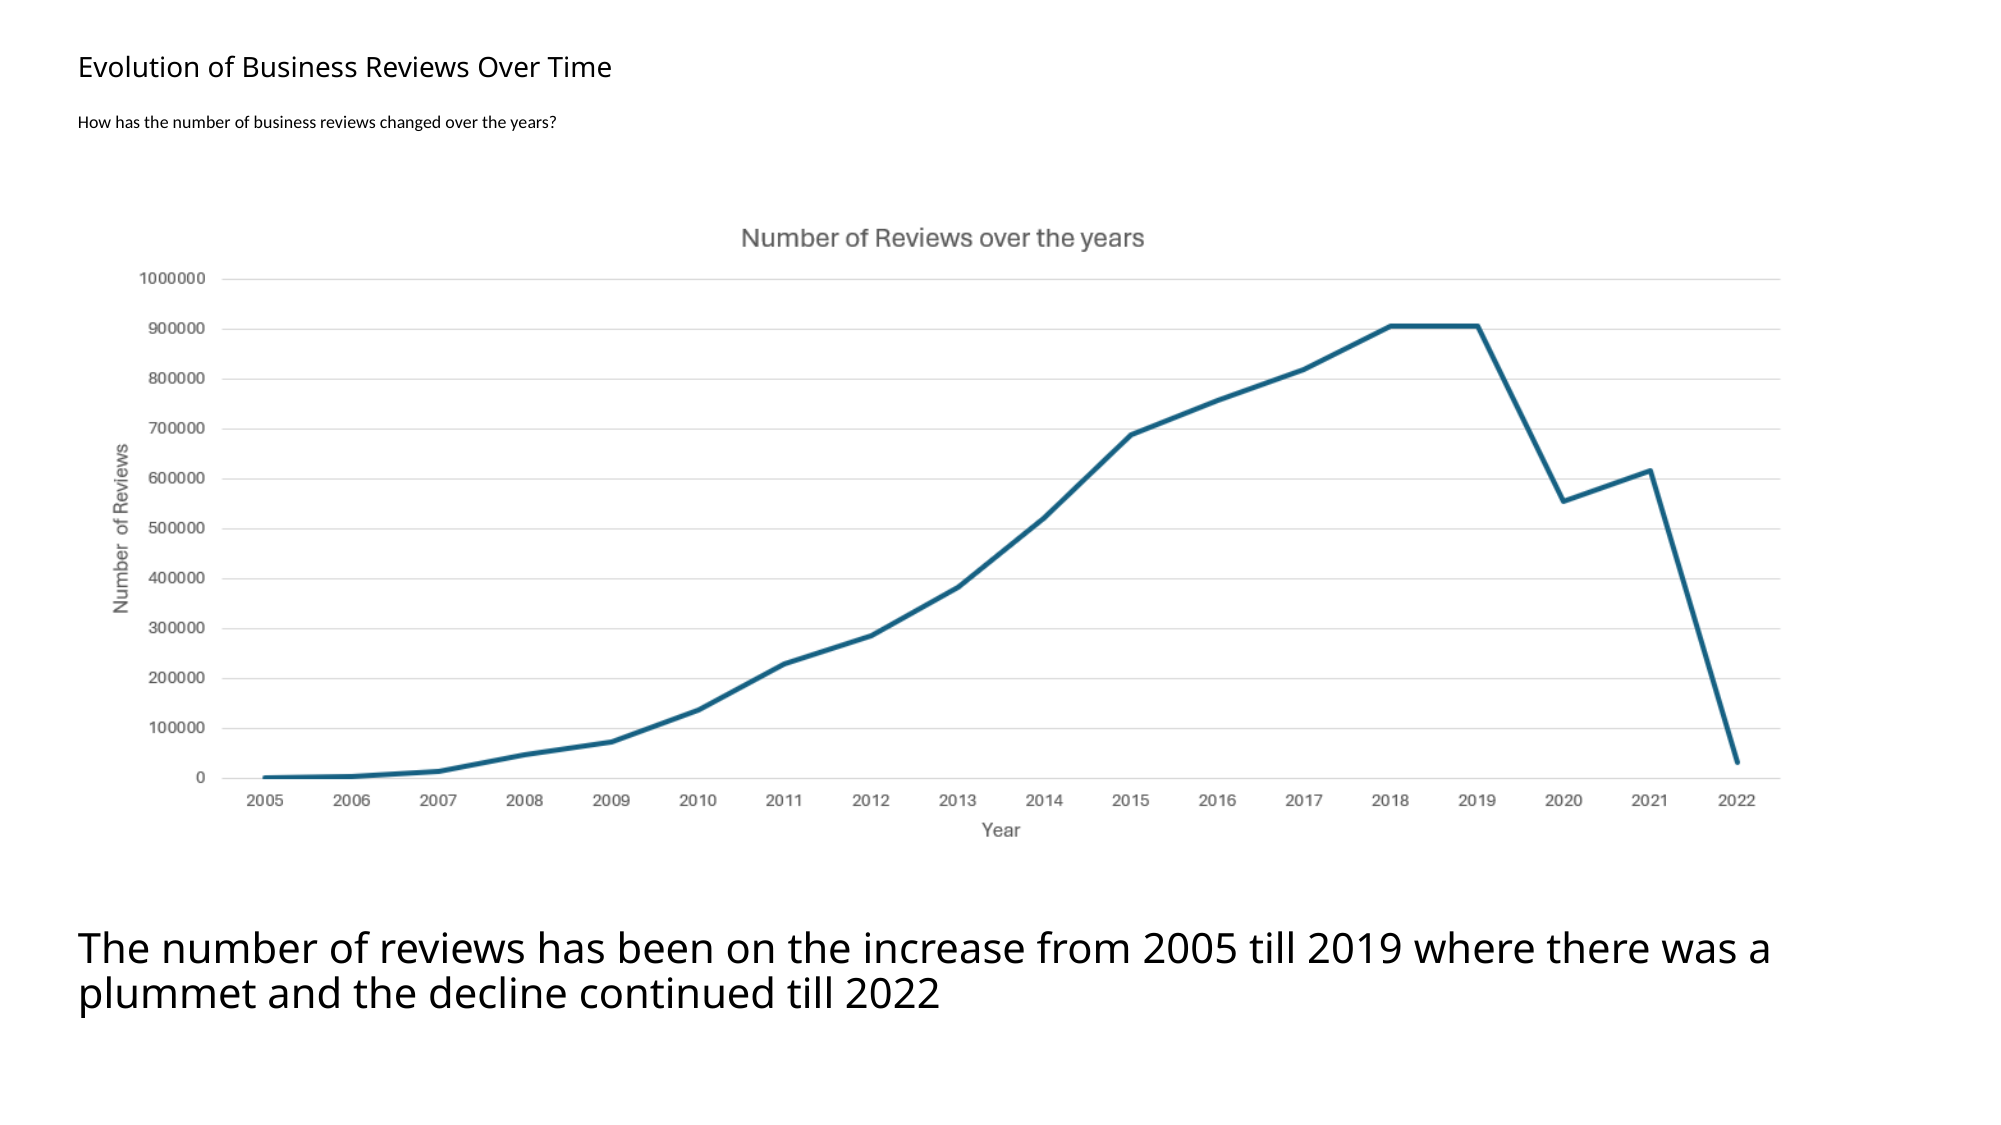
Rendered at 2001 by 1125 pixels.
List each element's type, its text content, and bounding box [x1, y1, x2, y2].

list The number of reviews has been on the increase from 2005 till 2019 where there was a plummet and the decline continued till 2022 [62, 920, 1863, 1080]
title Evolution of Business Reviews Over Time How has the number of business reviews changed over the years? [62, 45, 1863, 175]
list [62, 196, 1863, 866]
